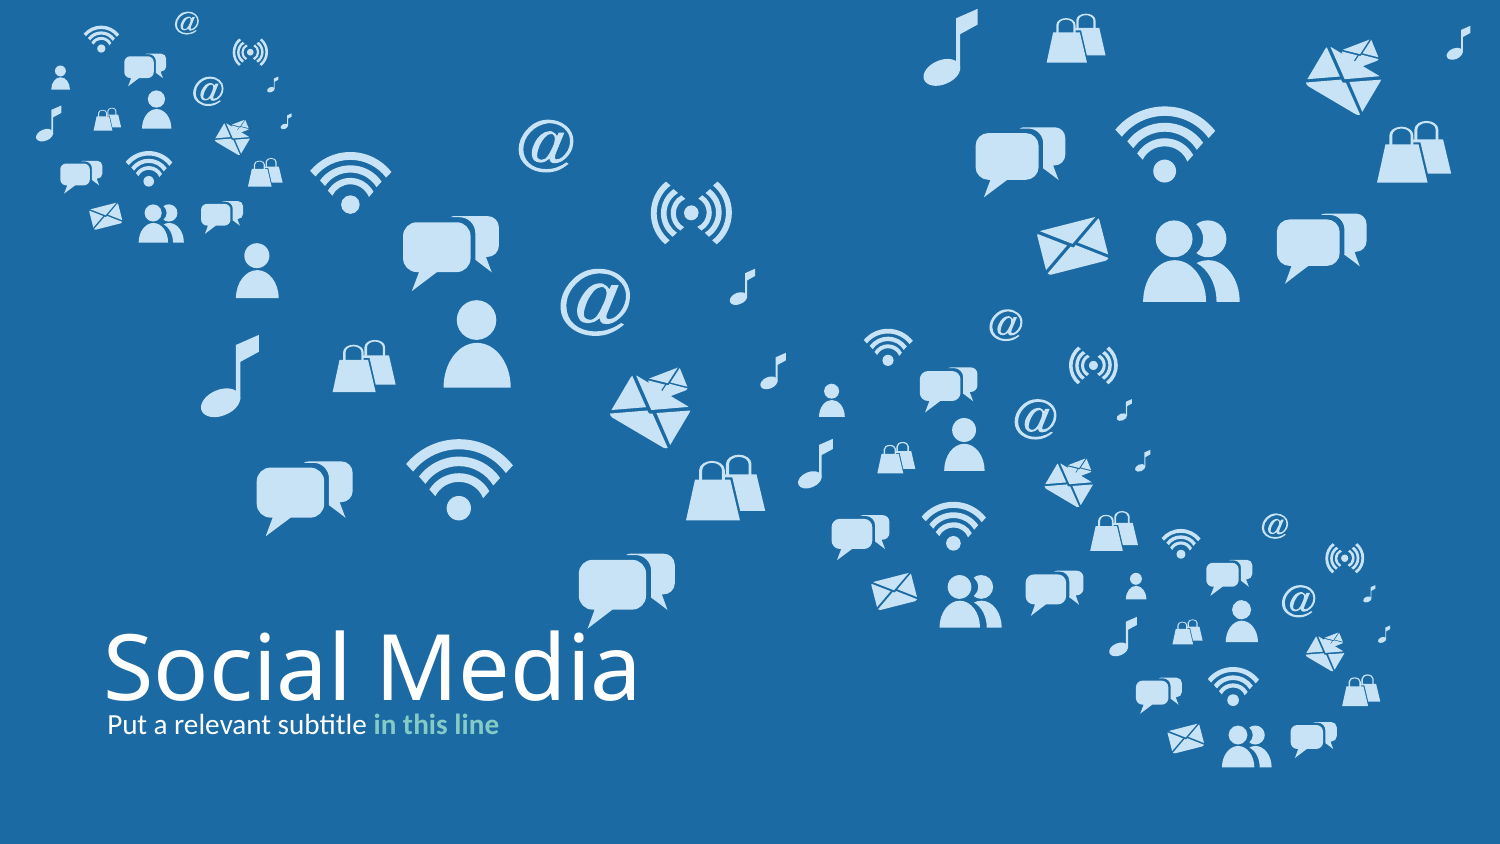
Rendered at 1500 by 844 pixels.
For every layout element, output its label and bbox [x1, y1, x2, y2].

text_box [34, 8, 1471, 768]
